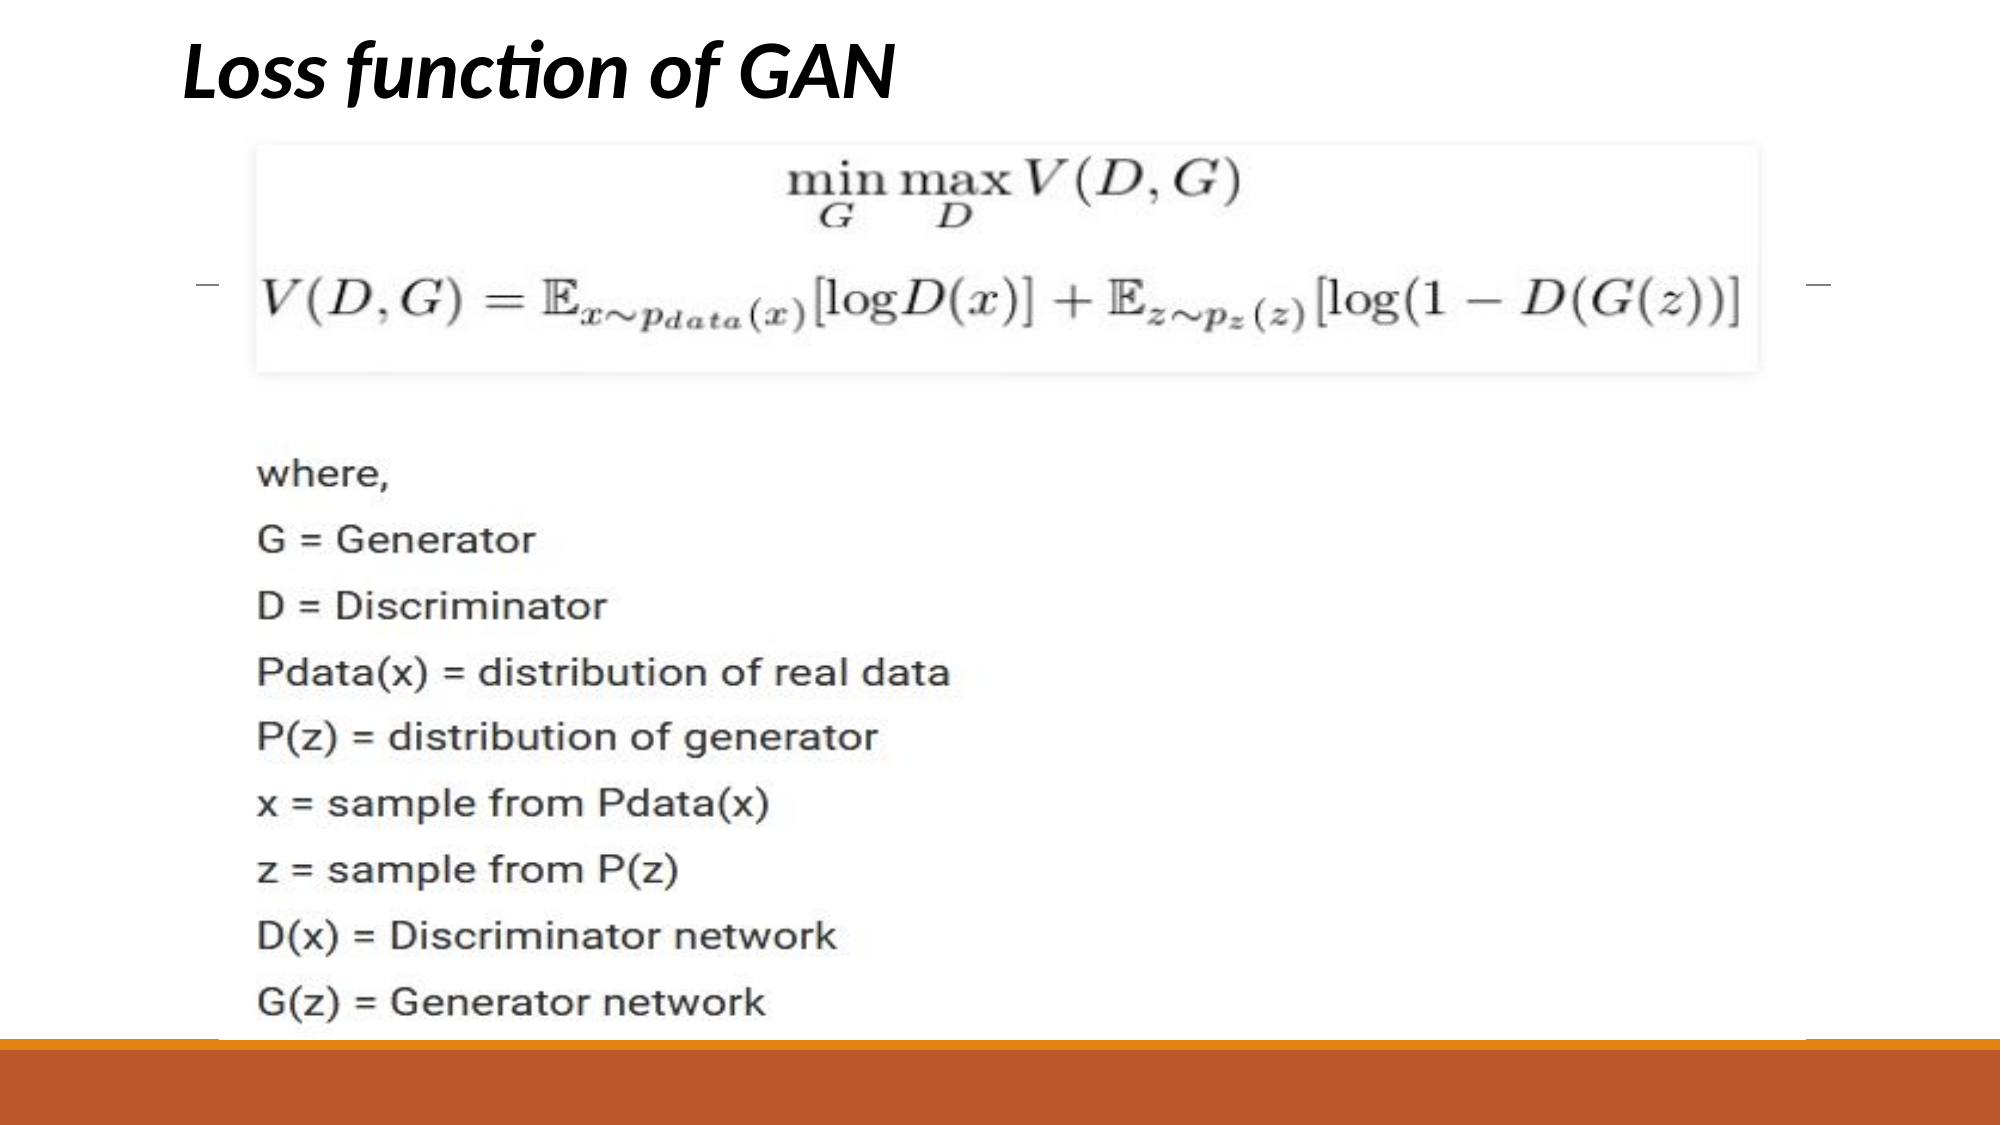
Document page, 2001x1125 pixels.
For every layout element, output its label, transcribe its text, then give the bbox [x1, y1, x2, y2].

picture [219, 121, 1806, 1040]
text_box Loss function of GAN [167, 0, 963, 108]
